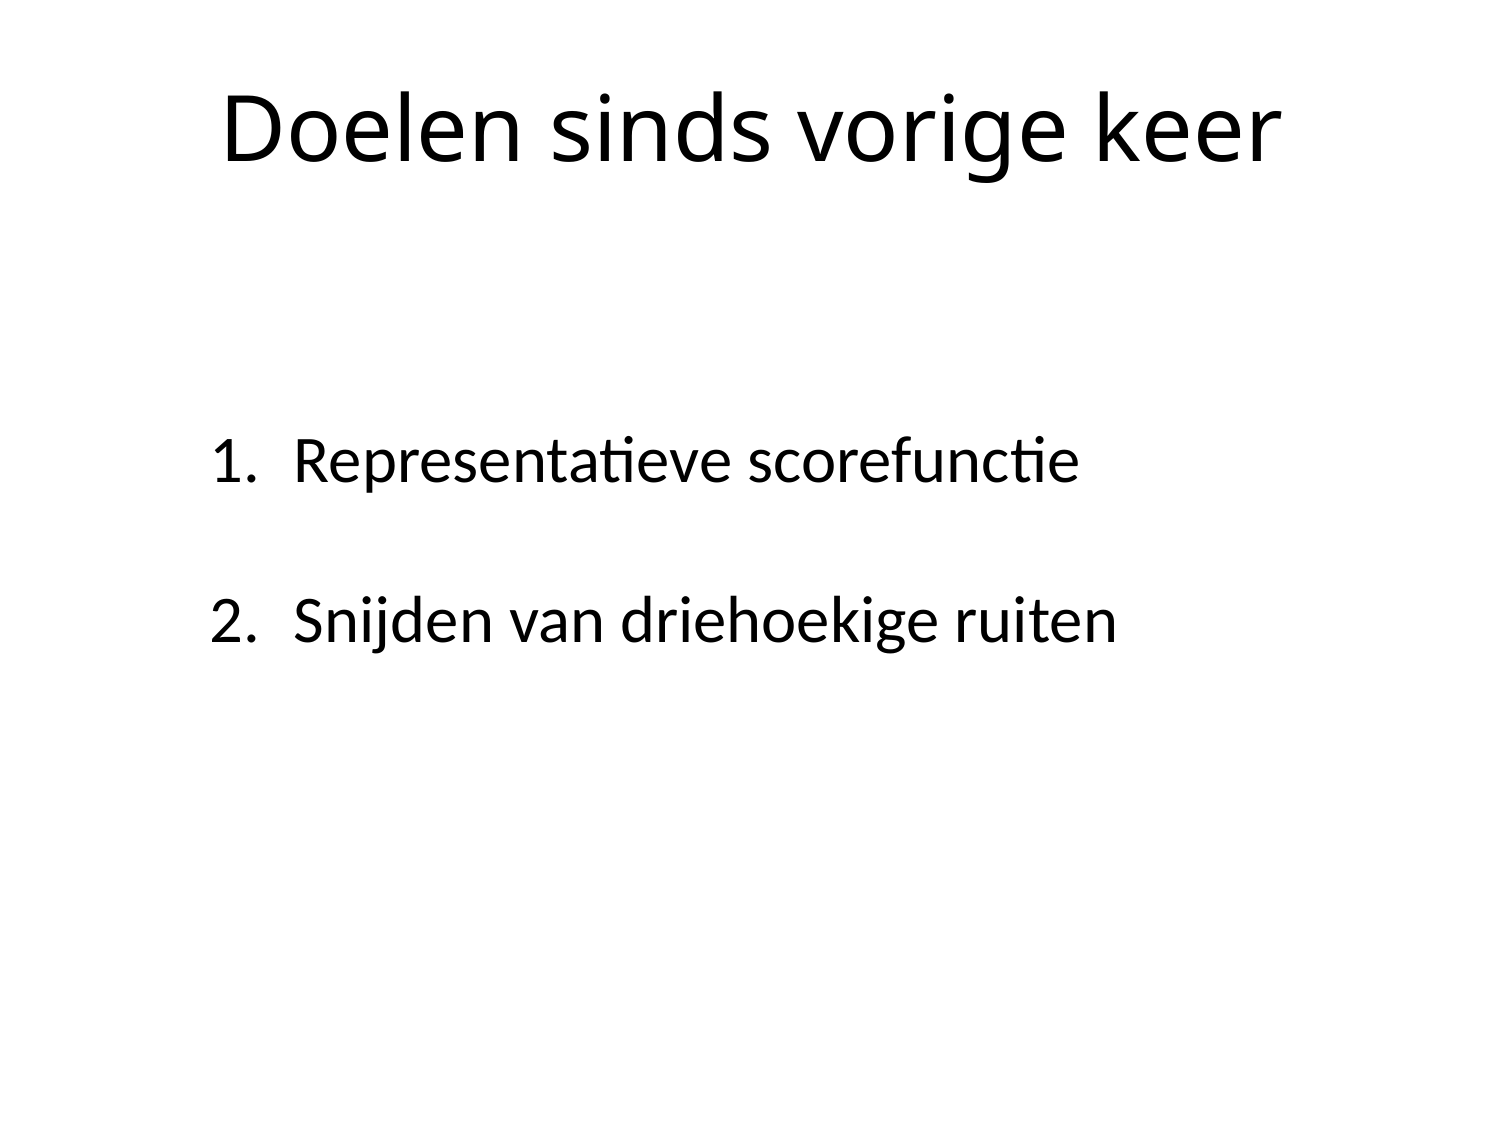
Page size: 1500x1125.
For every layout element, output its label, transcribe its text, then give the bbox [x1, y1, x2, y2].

title Doelen sinds vorige keer [76, 30, 1427, 219]
text_box Representatieve scorefunctie Snijden van driehoekige ruiten [194, 408, 1376, 664]
